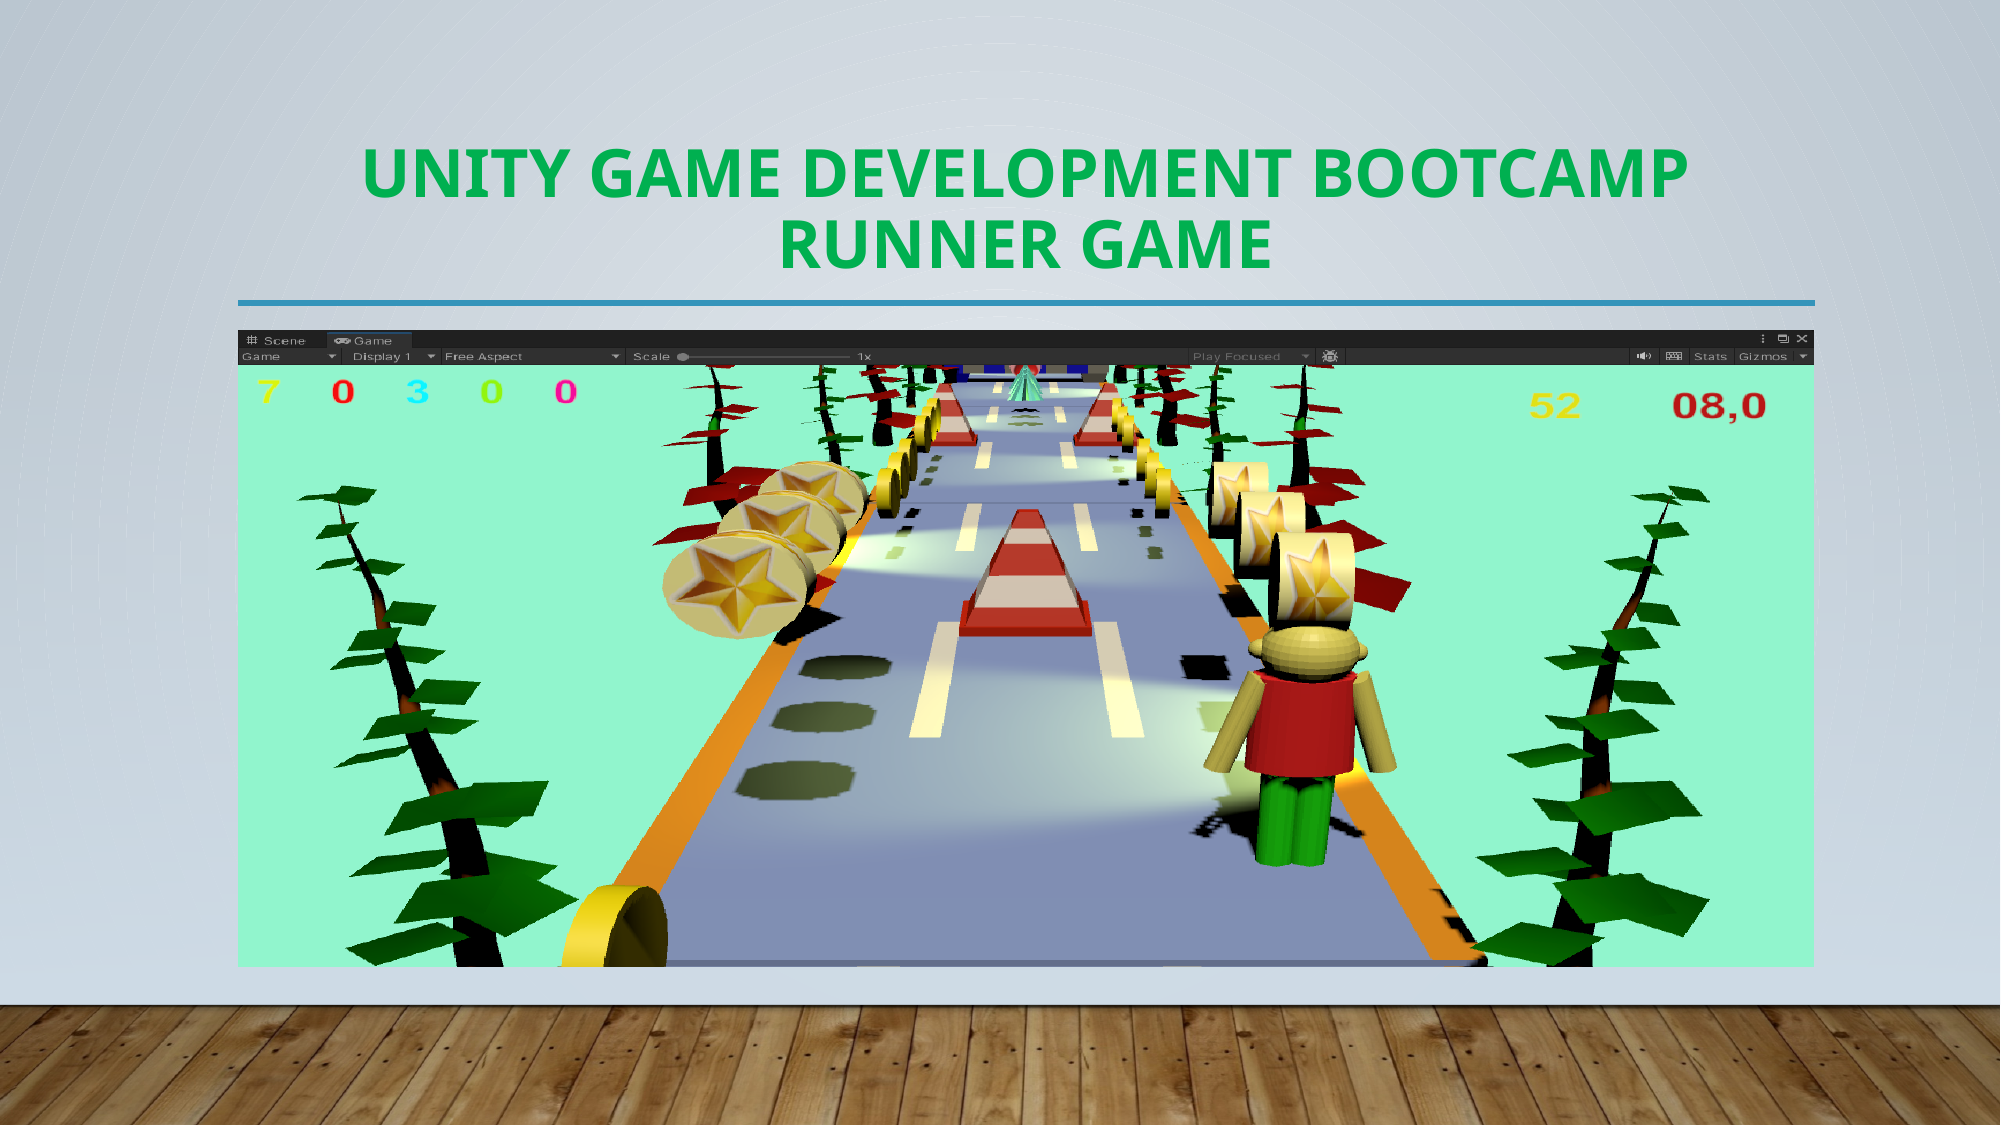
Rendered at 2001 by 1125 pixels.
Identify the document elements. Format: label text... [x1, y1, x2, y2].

title UnIty Game Development Bootcamp Runner Game [238, 131, 1814, 305]
picture [0, 1005, 2000, 1125]
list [237, 330, 1814, 967]
